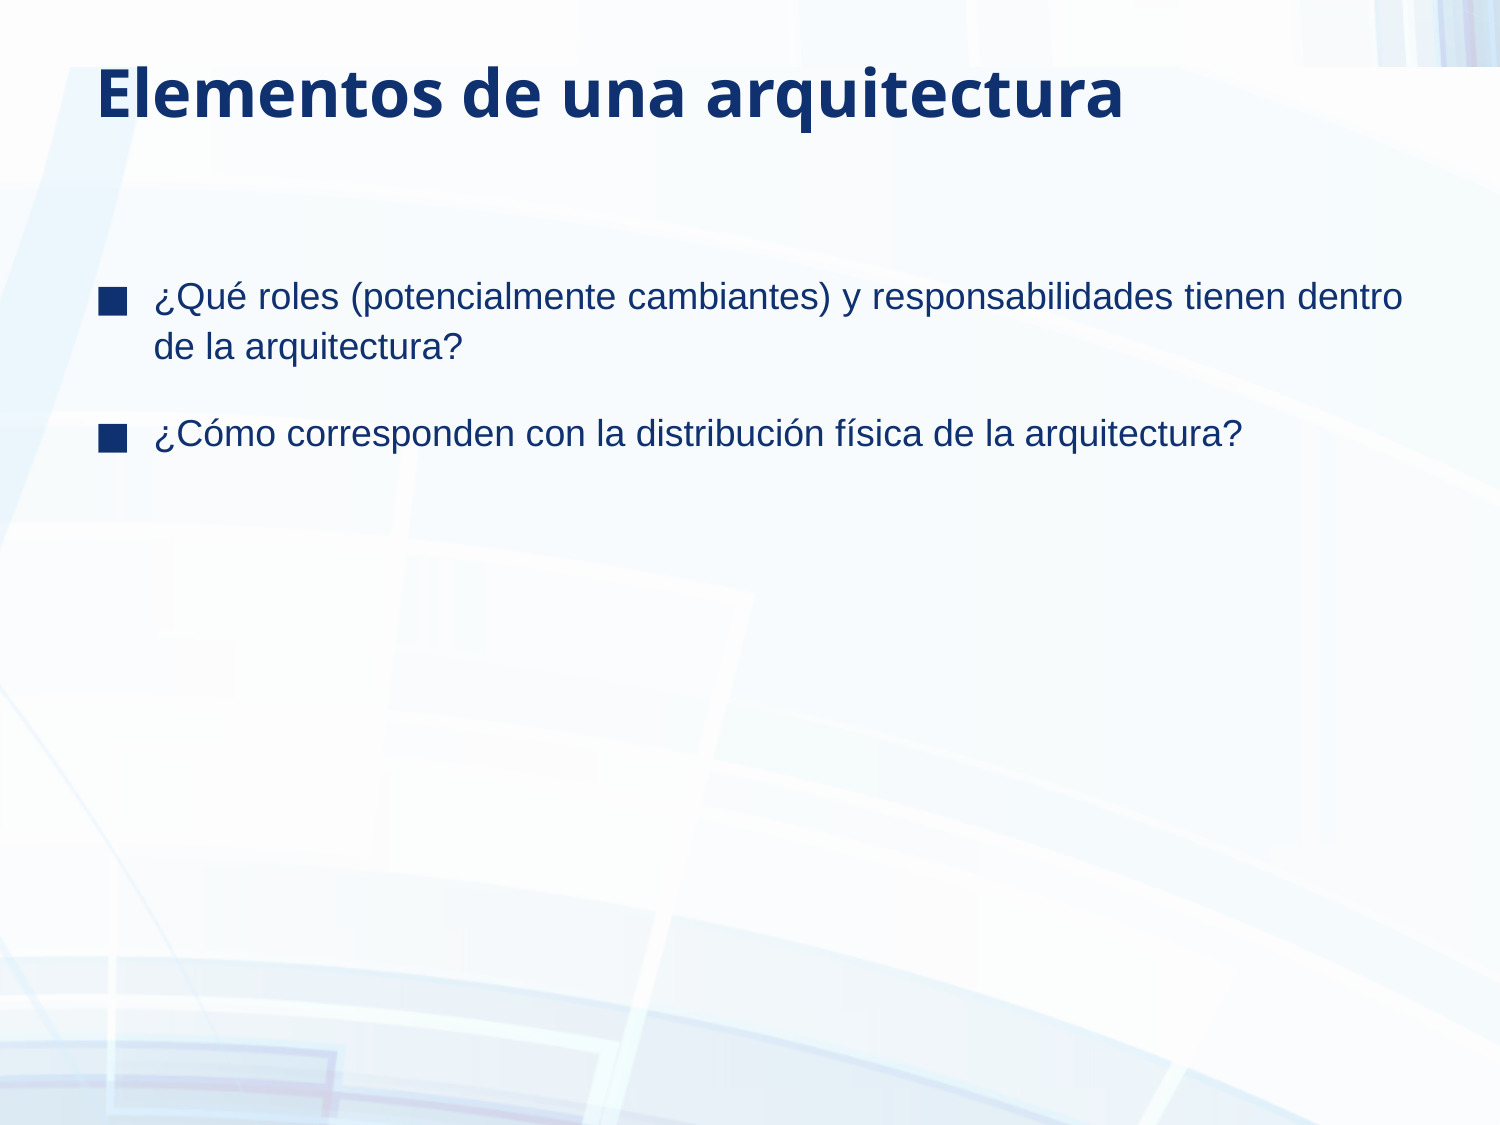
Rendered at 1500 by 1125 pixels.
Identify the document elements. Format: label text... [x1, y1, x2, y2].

list ¿Qué roles (potencialmente cambiantes) y responsabilidades tienen dentro de la arquitectura? ¿Cómo corresponden con la distribución física de la arquitectura? [79, 177, 1419, 1125]
picture [0, 0, 1500, 1125]
title Elementos de una arquitectura [79, 37, 1346, 139]
